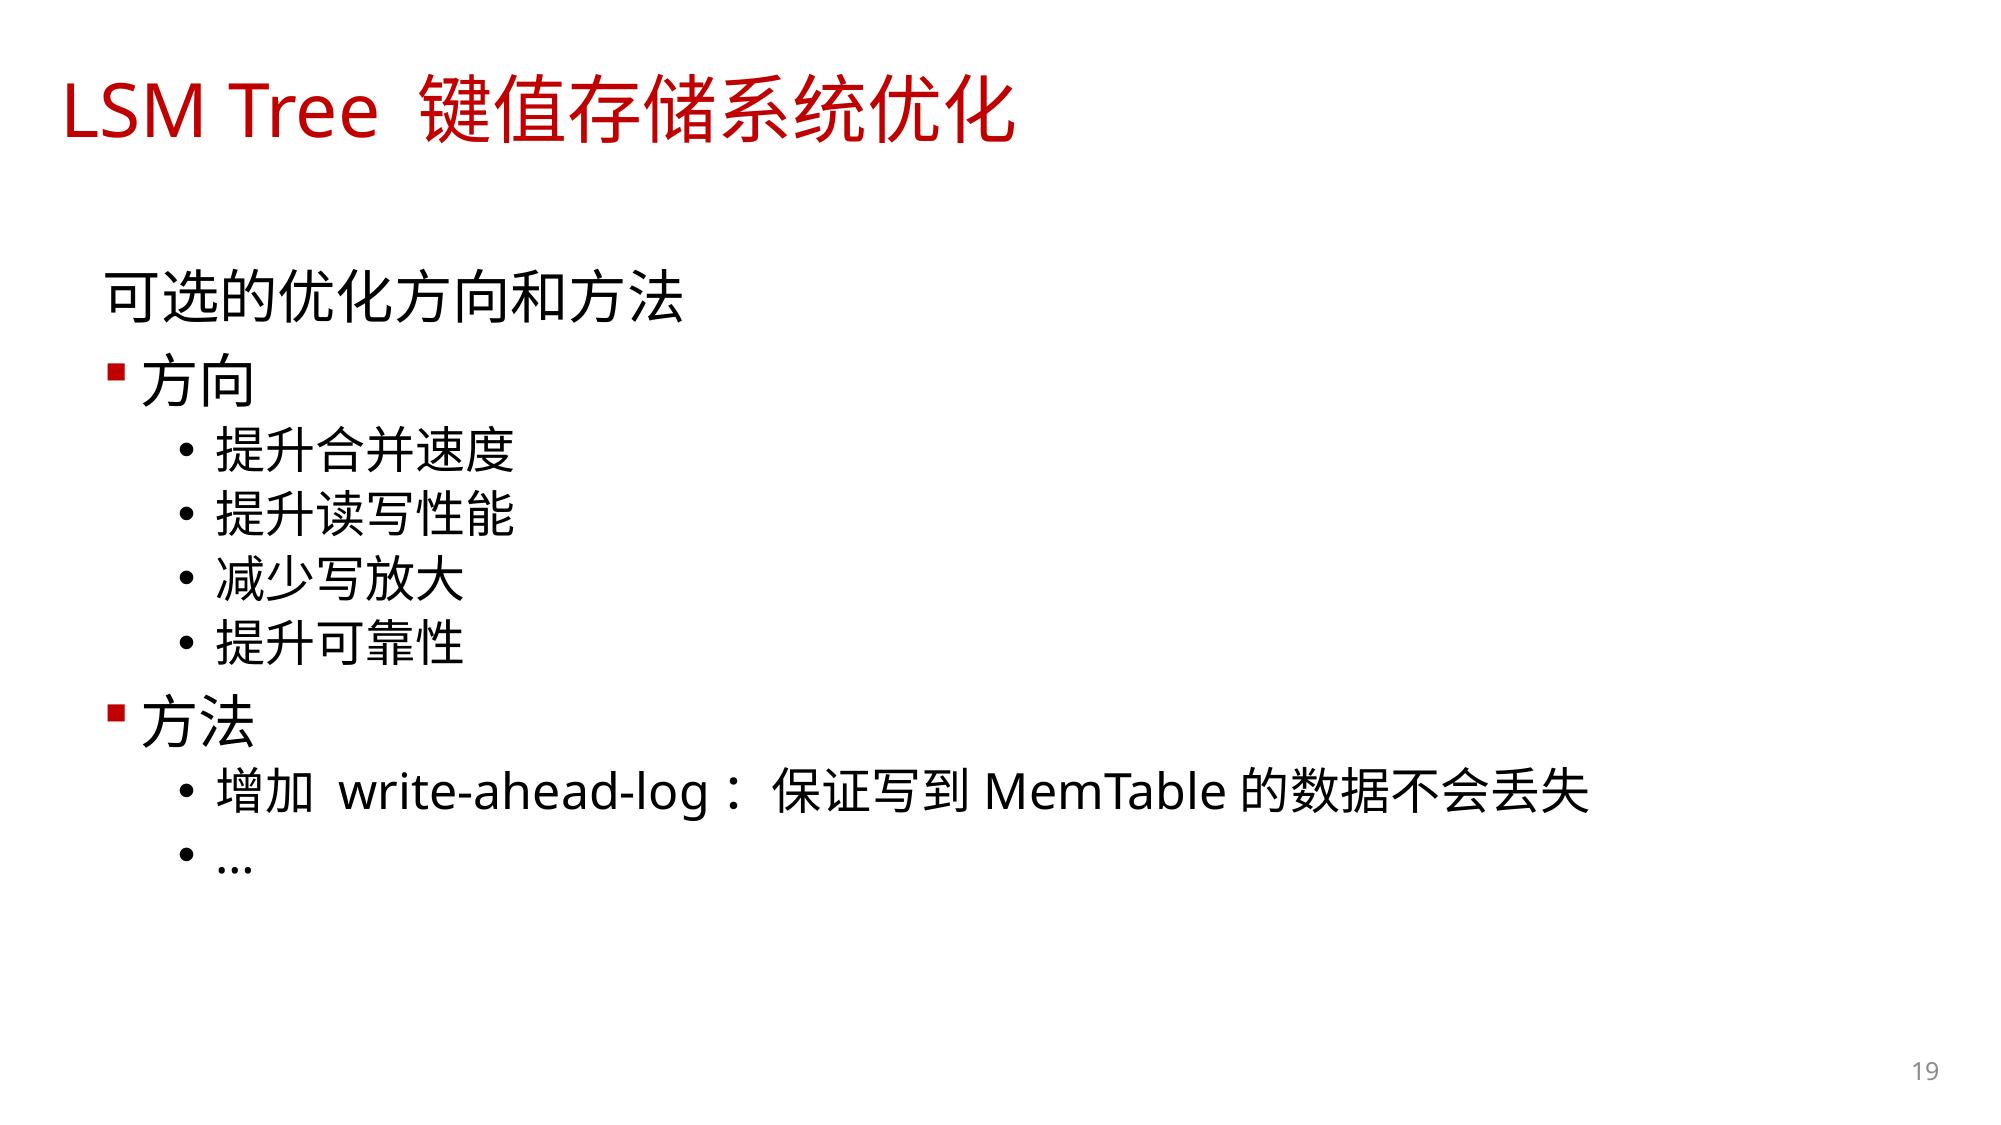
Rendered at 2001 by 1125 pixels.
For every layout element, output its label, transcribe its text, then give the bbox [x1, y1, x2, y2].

slide_number 19 [1412, 1042, 1955, 1103]
title LSM Tree 键值存储系统优化 [45, 59, 1955, 166]
list 可选的优化方向和方法 方向 提升合并速度 提升读写性能 减少写放大 提升可靠性 方法 增加 write-ahead-log：保证写到MemTable的数据不会丢失 … [87, 260, 1868, 1027]
